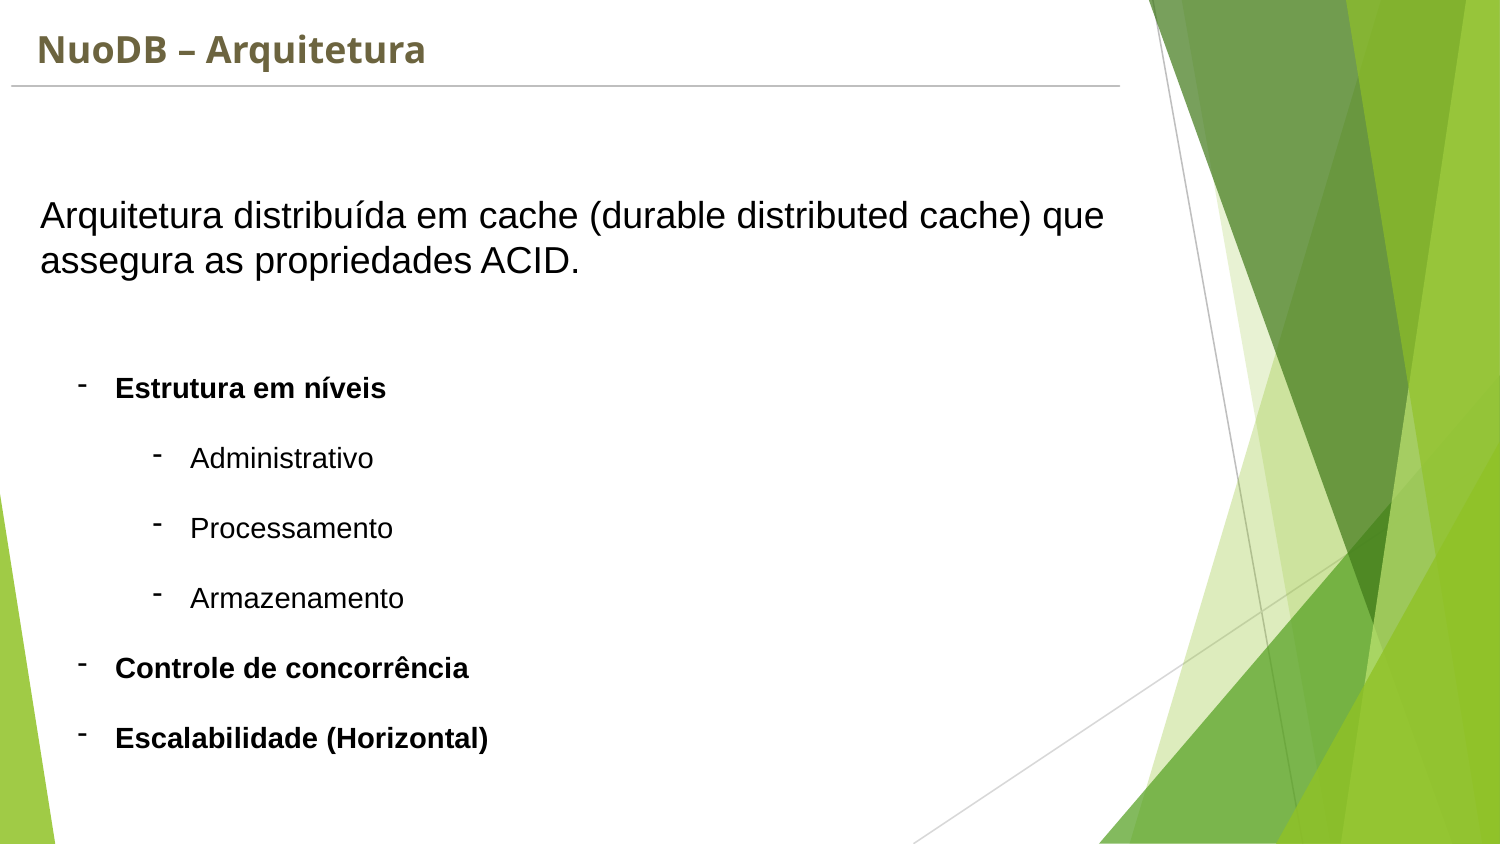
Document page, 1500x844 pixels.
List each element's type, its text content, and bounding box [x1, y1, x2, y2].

text_box NuoDB – Arquitetura [25, 20, 1018, 78]
text_box [72, 178, 1239, 314]
text_box Estrutura em níveis Administrativo Processamento Armazenamento Controle de concorrência Escalabilidade (Horizontal) [25, 354, 1191, 638]
text_box [137, 206, 1303, 343]
text_box Arquitetura distribuída em cache (durable distributed cache) que assegura as propriedades ACID. [25, 176, 1191, 312]
